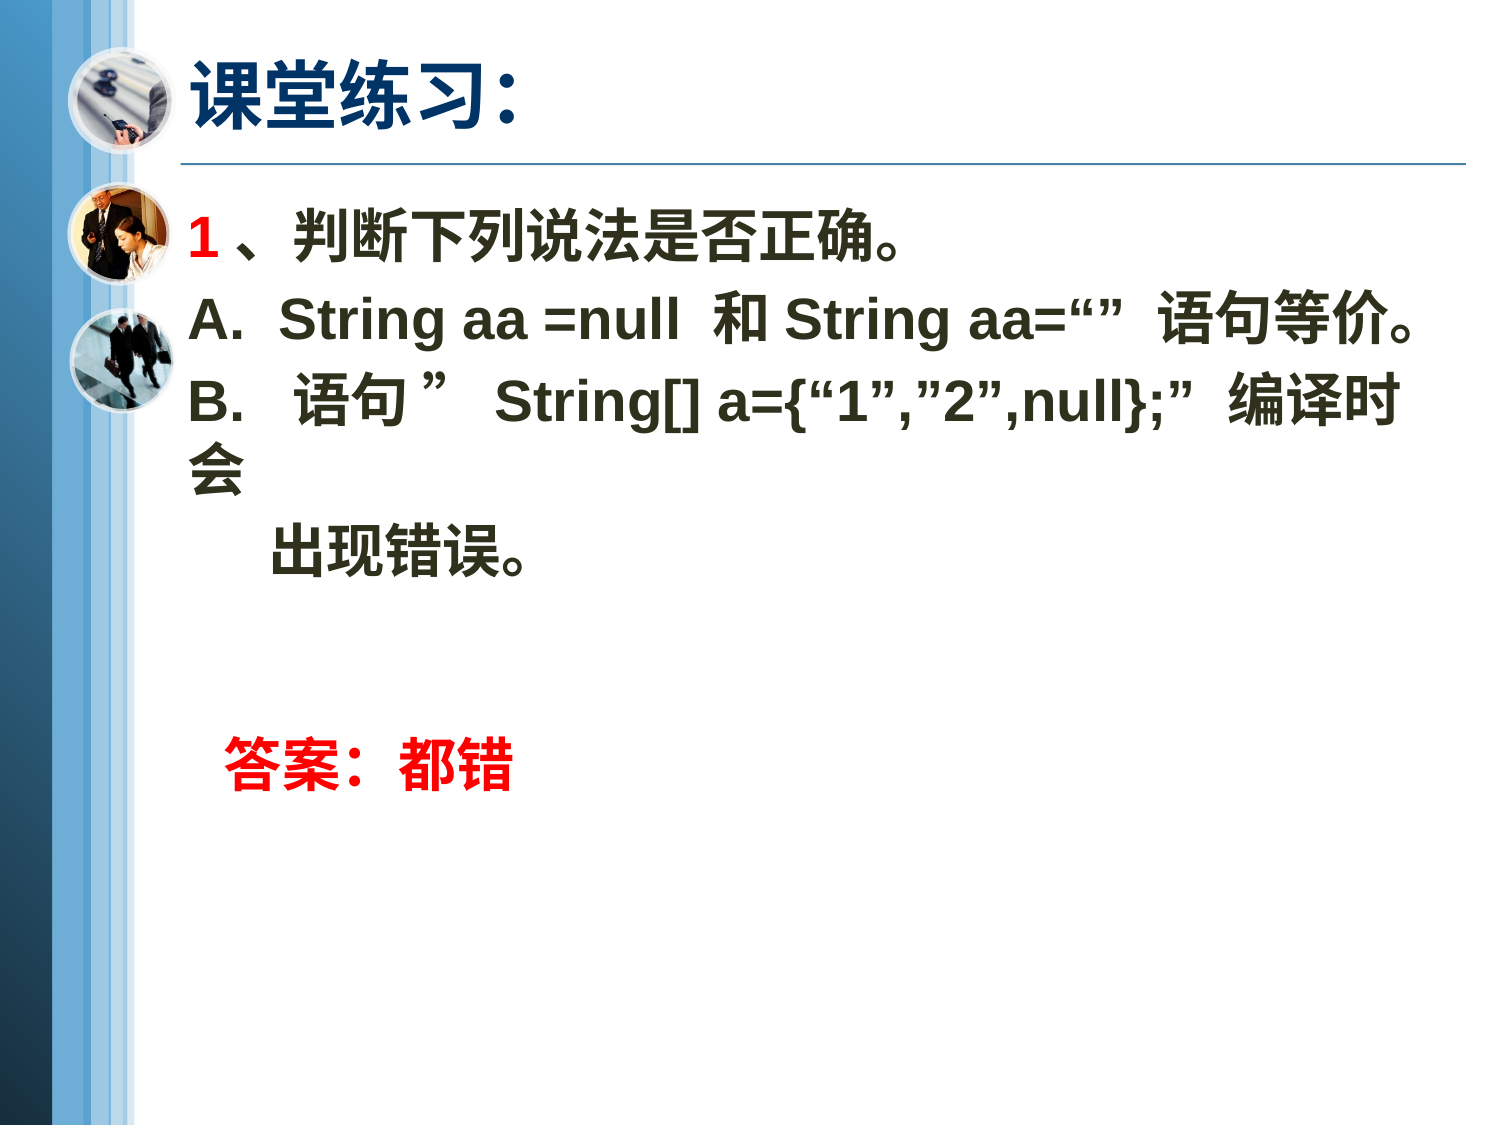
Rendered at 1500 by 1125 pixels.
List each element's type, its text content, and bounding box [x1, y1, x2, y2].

title 课堂练习： [173, 10, 1479, 177]
picture [78, 57, 166, 144]
text_box 答案：都错 [209, 720, 1184, 806]
picture [74, 189, 166, 279]
list 1、判断下列说法是否正确。 A. String aa =null 和String aa=“” 语句等价。 B. 语句 ”String[] a={“1”,”2”,null};” 编译时会 出现错误。 [172, 191, 1429, 794]
picture [75, 313, 171, 408]
